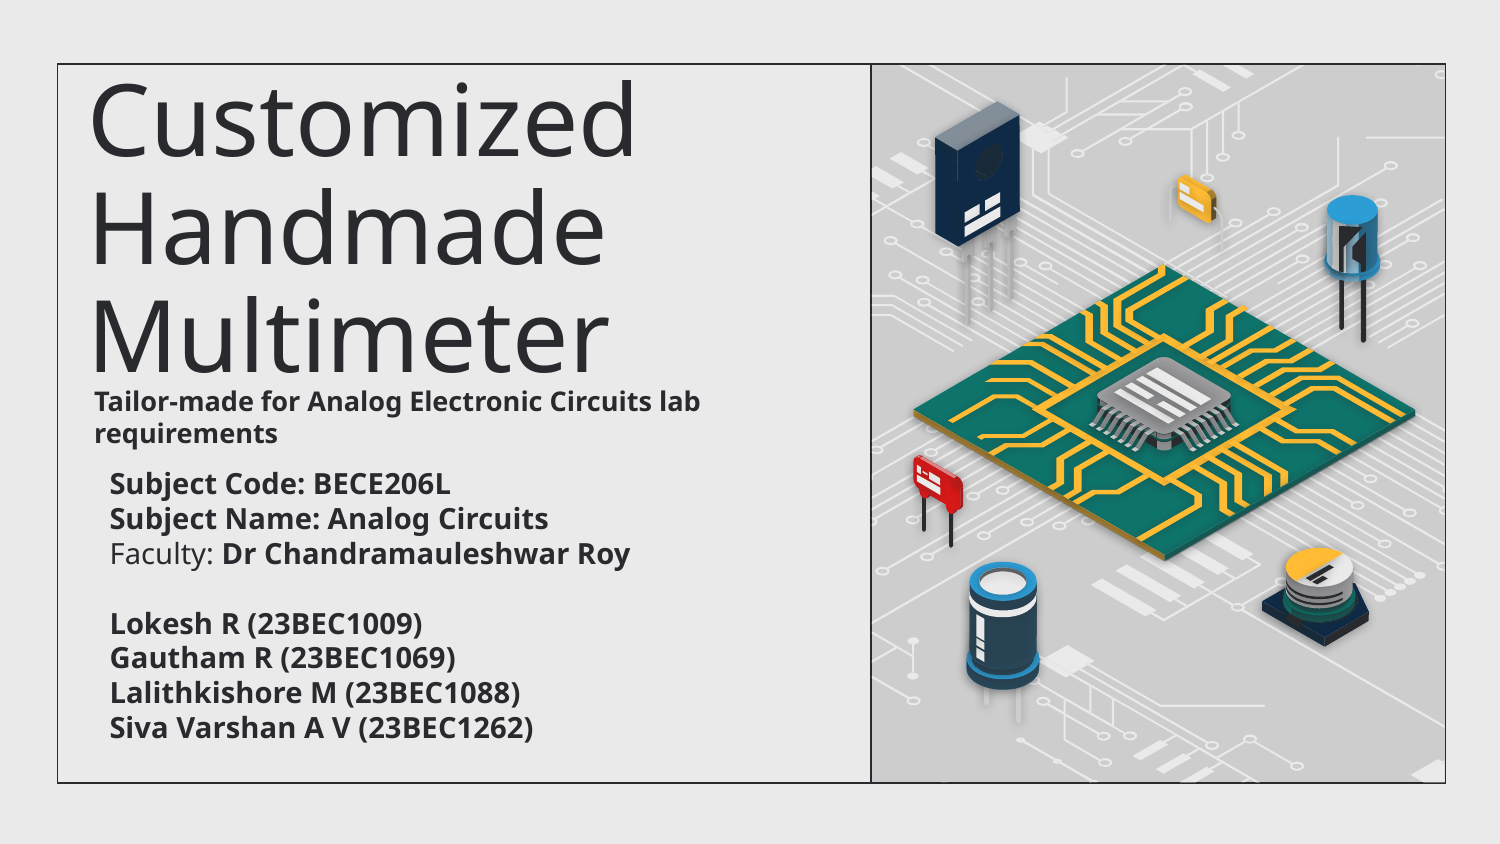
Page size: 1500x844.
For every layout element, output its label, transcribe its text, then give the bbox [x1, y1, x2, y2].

text_box Subject Code: BECE206L Subject Name: Analog Circuits Faculty: Dr Chandramauleshwar Roy Lokesh R (23BEC1009) Gautham R (23BEC1069) Lalithkishore M (23BEC1088) Siva Varshan A V (23BEC1262) [94, 450, 841, 757]
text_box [870, 63, 1446, 784]
subtitle Tailor-made for Analog Electronic Circuits lab requirements [79, 383, 854, 451]
title Customized Handmade Multimeter [72, 68, 819, 410]
